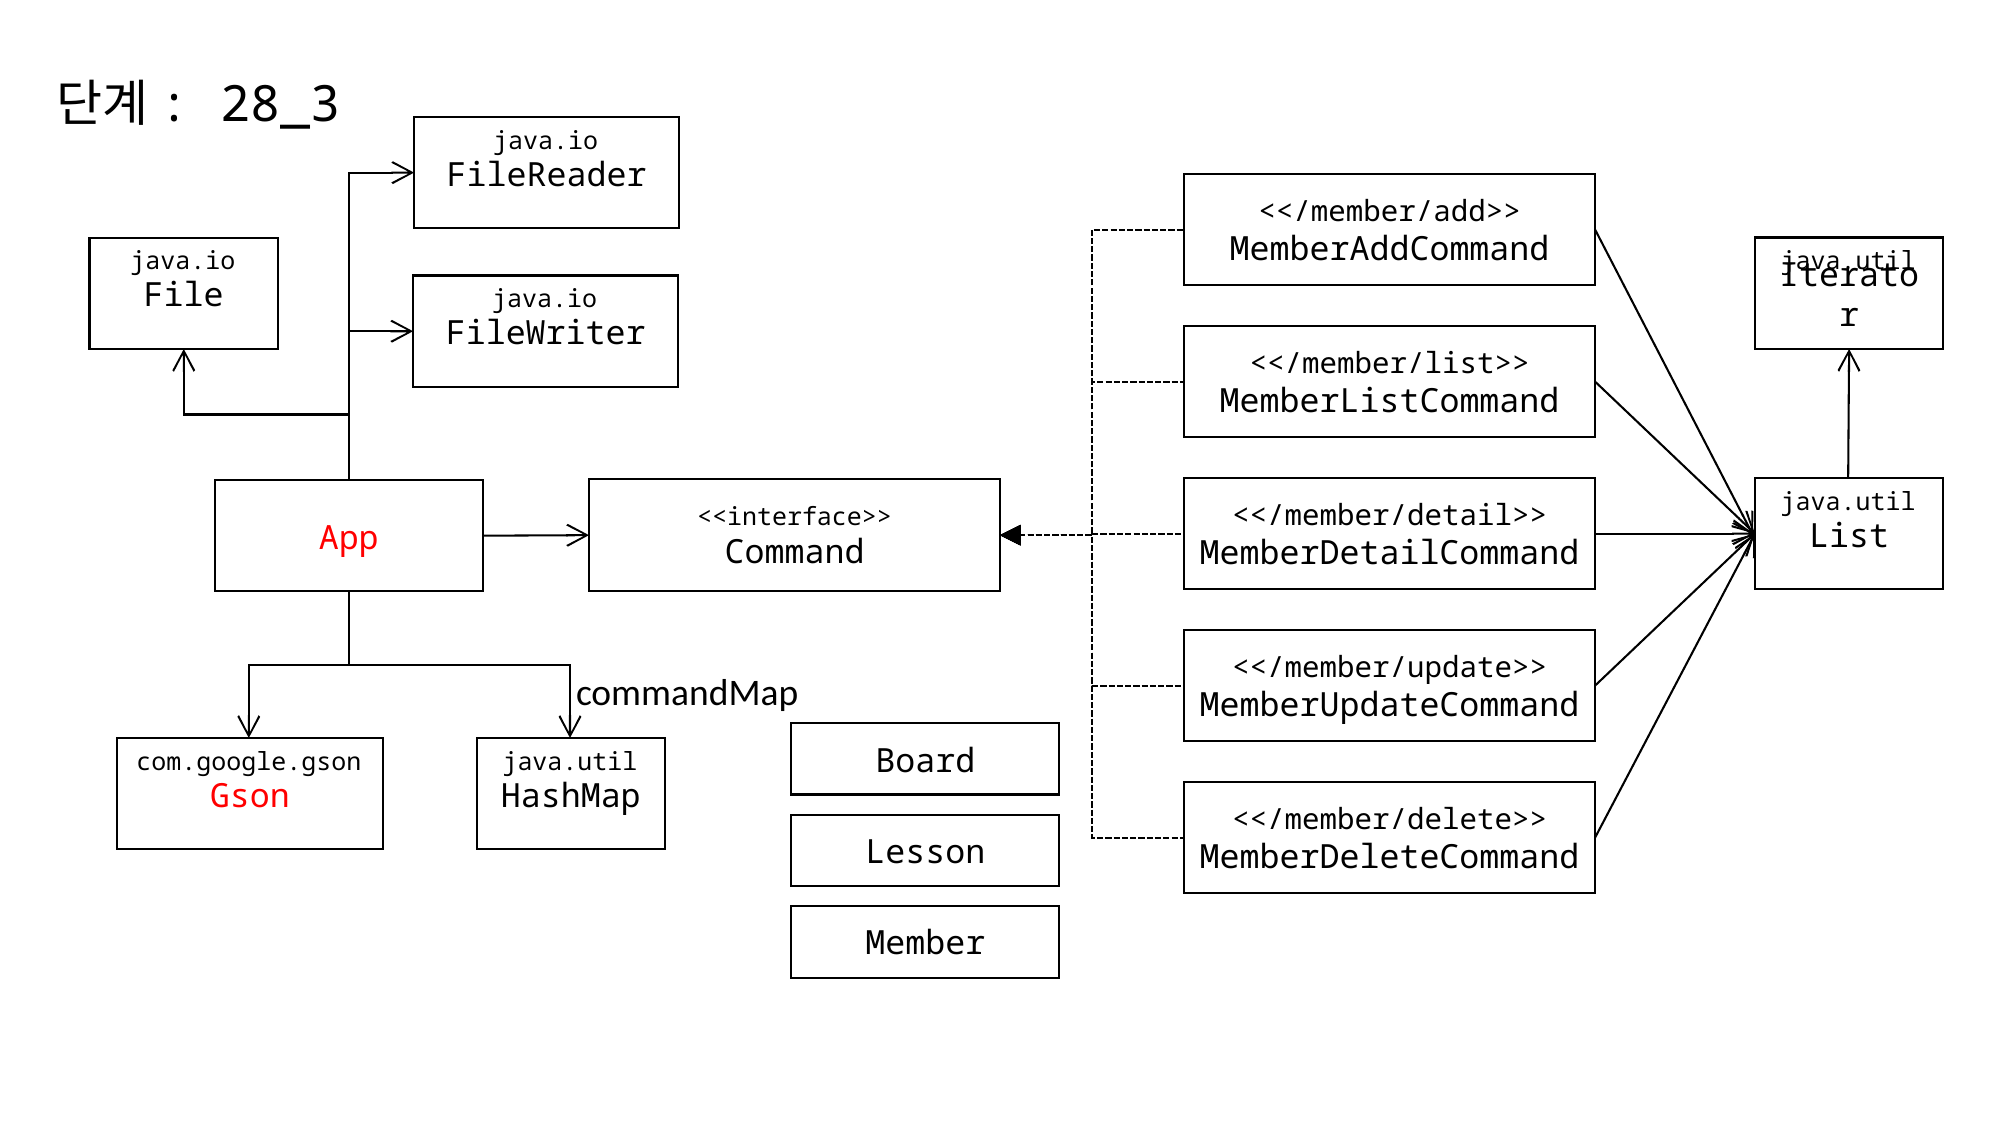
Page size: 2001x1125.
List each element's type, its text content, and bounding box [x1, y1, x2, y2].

text_box App [214, 479, 484, 592]
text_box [87, 237, 279, 349]
text_box Lesson [790, 814, 1060, 887]
text_box 단계: 28_3 [41, 63, 355, 139]
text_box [1595, 533, 1755, 838]
text_box <</member/delete>> MemberDeleteCommand [1183, 781, 1596, 894]
text_box <<interface>> Command [588, 478, 999, 592]
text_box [1595, 381, 1755, 533]
text_box Member [790, 905, 1060, 979]
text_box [999, 381, 1185, 533]
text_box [1595, 229, 1753, 381]
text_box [1755, 477, 1944, 590]
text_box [114, 737, 383, 850]
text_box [332, 373, 456, 438]
text_box <</member/detail>> MemberDetailCommand [1185, 477, 1595, 590]
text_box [474, 737, 666, 850]
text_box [999, 535, 1185, 838]
text_box <</member/list>> MemberListCommand [1185, 325, 1595, 438]
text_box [386, 553, 533, 776]
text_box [225, 614, 372, 715]
text_box <</member/add>> MemberAddCommand [1183, 173, 1596, 286]
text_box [410, 275, 679, 387]
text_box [999, 229, 1185, 381]
text_box commandMap [561, 660, 814, 721]
text_box Board [790, 722, 999, 796]
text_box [200, 331, 332, 497]
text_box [227, 293, 535, 359]
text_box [411, 116, 680, 229]
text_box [1753, 237, 1944, 349]
text_box <</member/update>> MemberUpdateCommand [1185, 629, 1595, 742]
